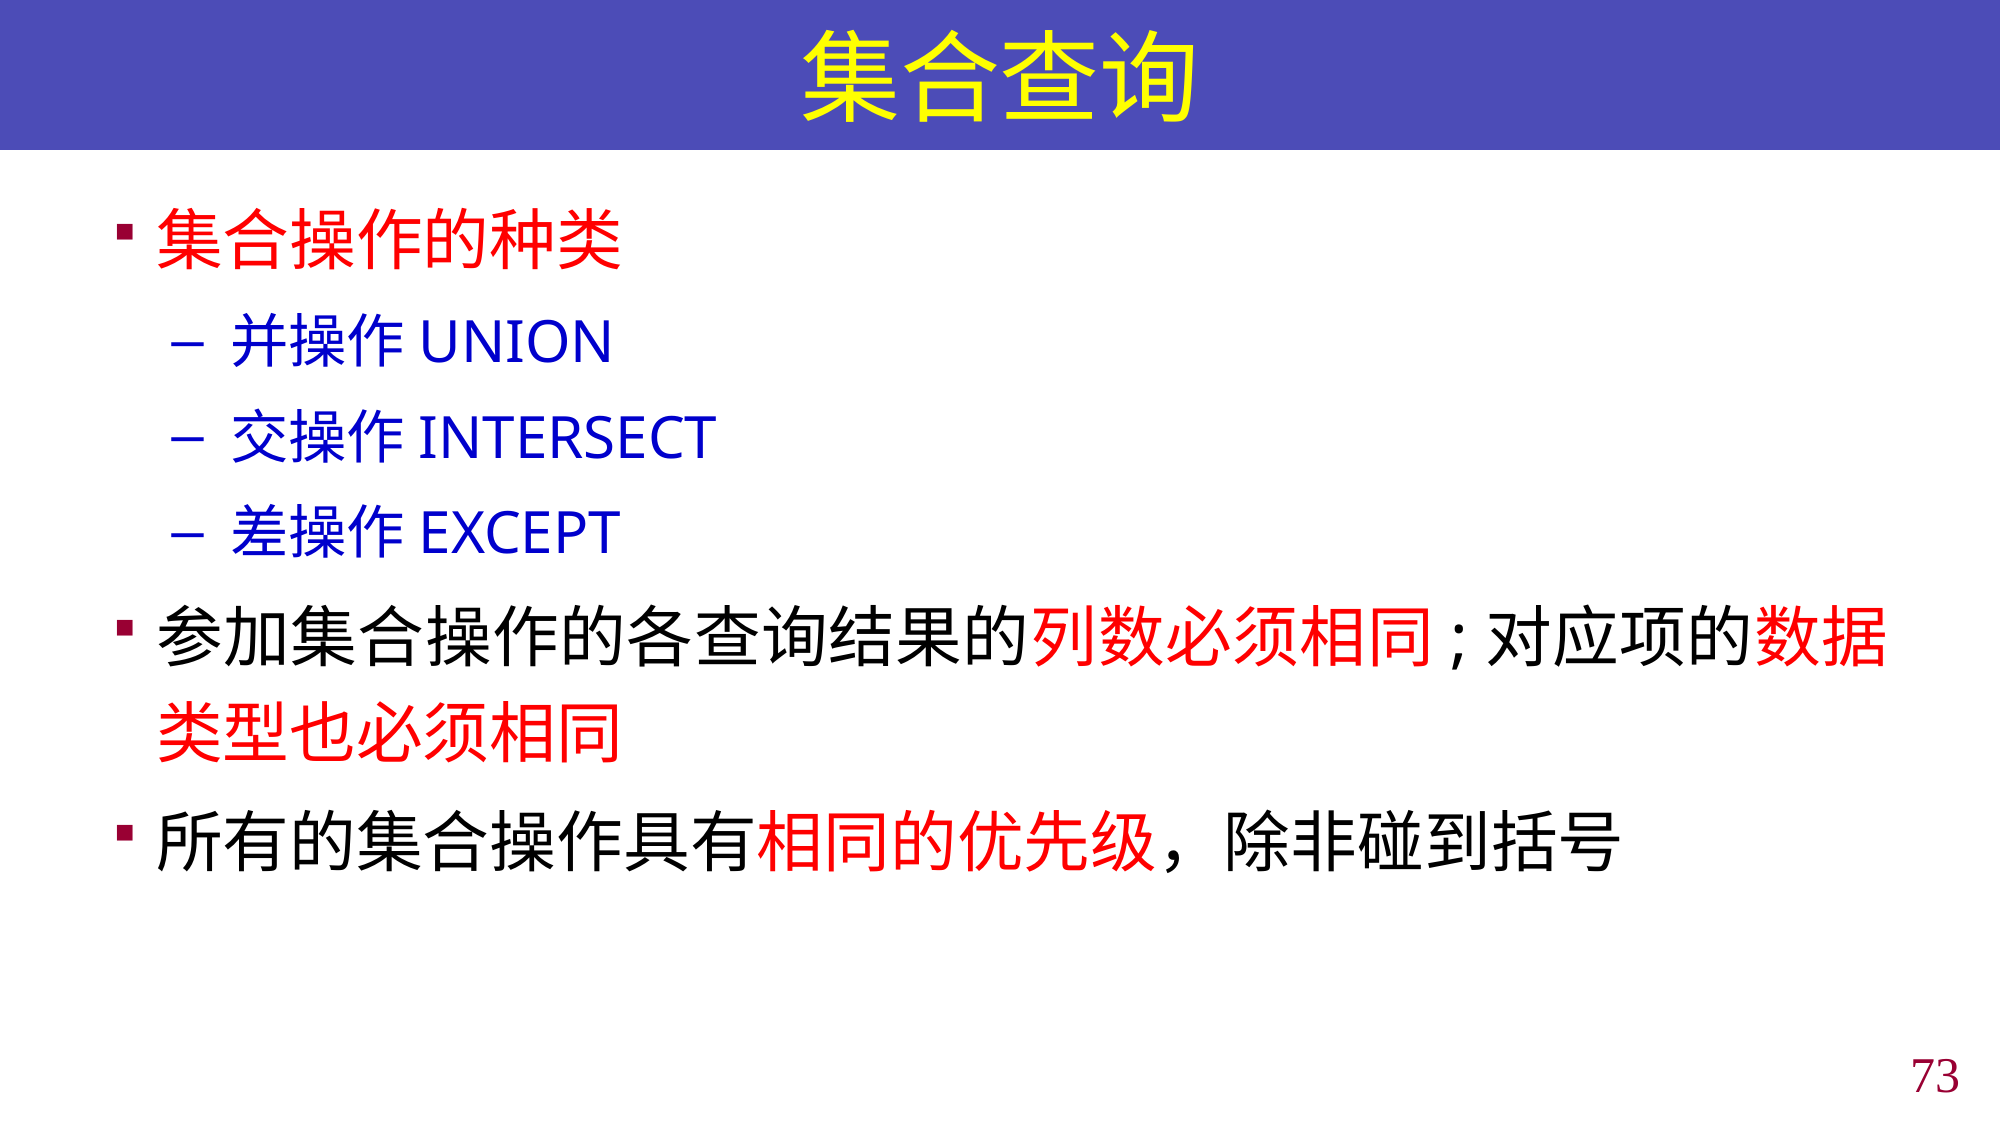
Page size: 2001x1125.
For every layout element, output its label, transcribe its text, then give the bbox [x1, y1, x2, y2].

list 集合操作的种类 并操作UNION 交操作INTERSECT 差操作EXCEPT 参加集合操作的各查询结果的列数必须相同;对应项的数据类型也必须相同 所有的集合操作具有相同的优先级，除非碰到括号 [97, 174, 1904, 1073]
slide_number 72 [1550, 1048, 1975, 1096]
title 集合查询 [0, 0, 2000, 150]
